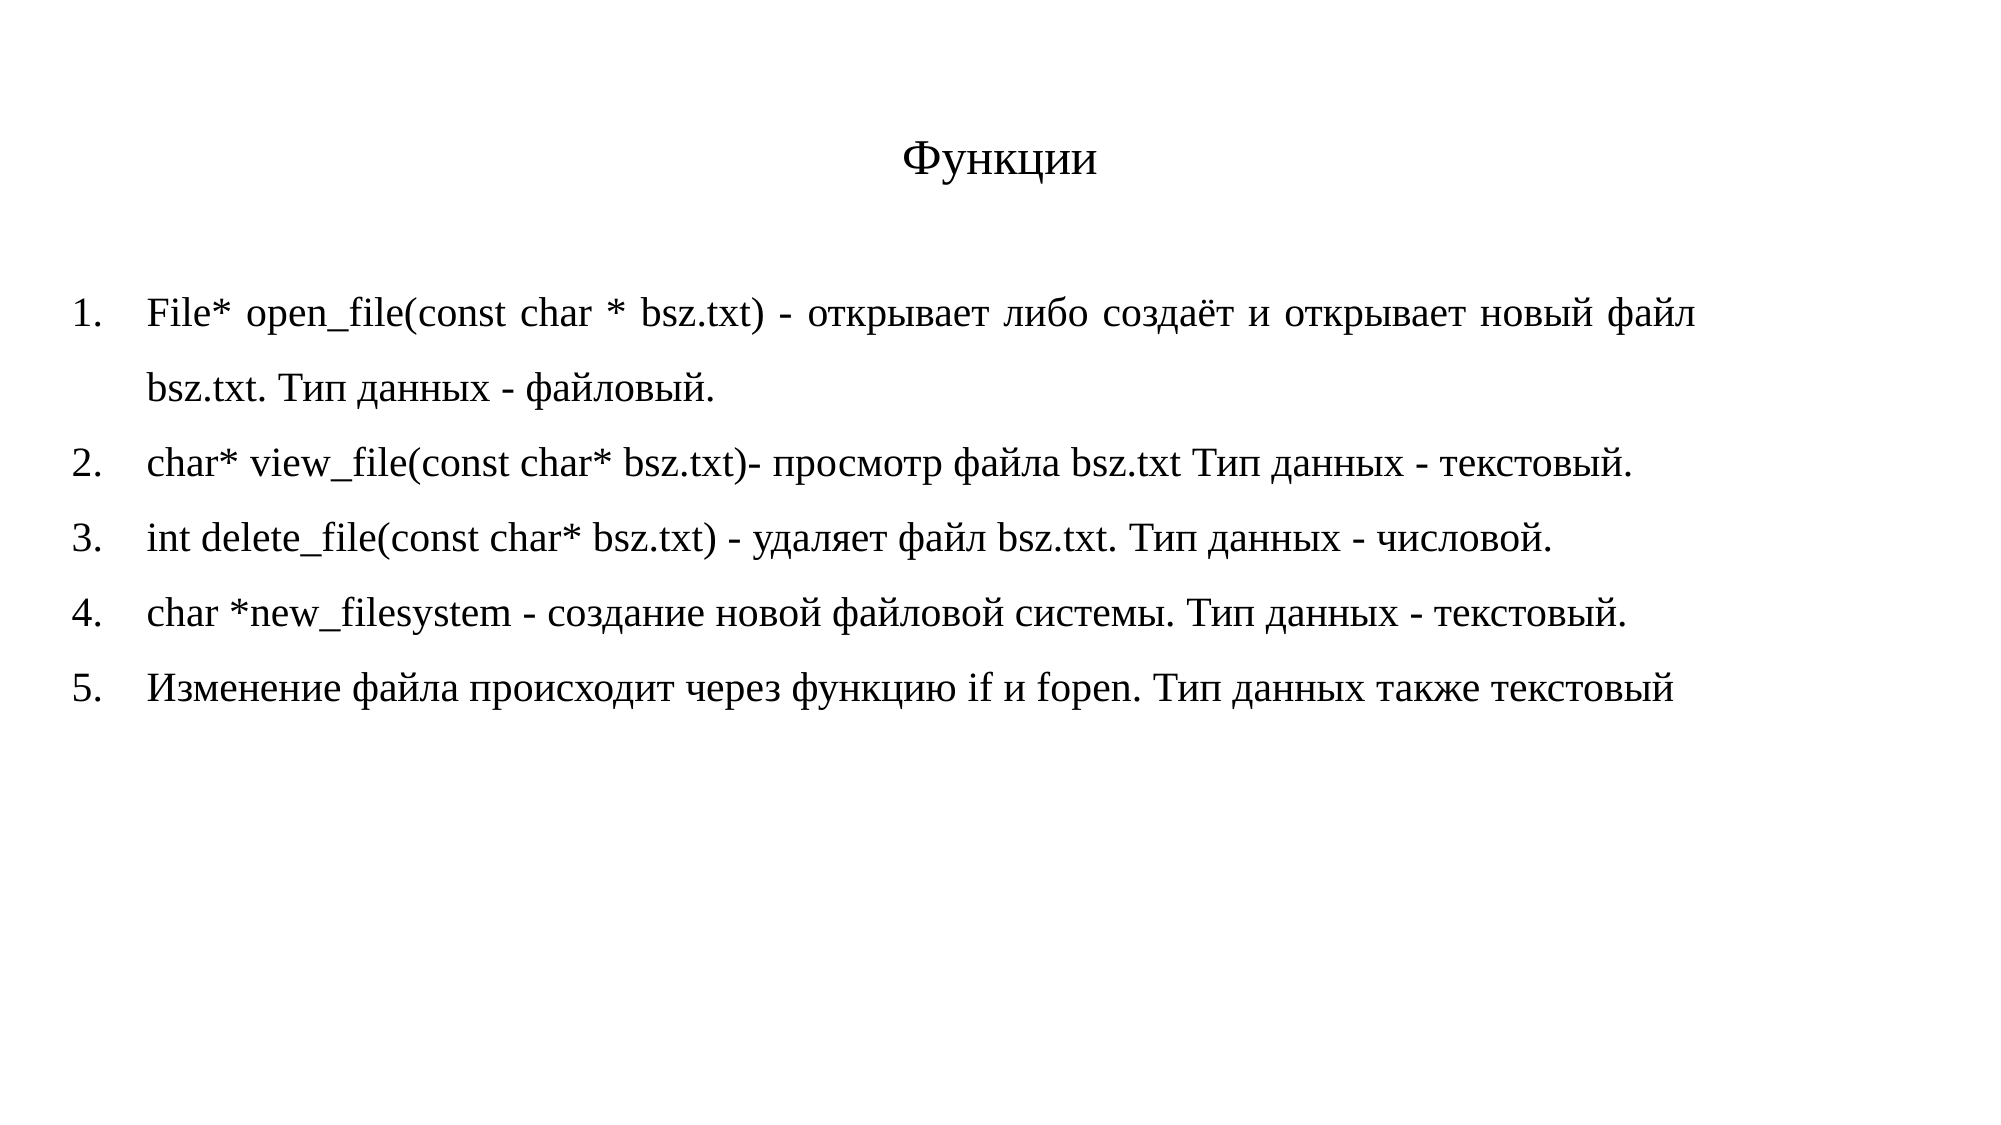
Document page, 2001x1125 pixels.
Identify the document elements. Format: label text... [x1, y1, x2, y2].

text_box File* open_file(const char * bsz.txt) - открывает либо создаёт и открывает новый файл bsz.txt. Тип данных - файловый. char* view_file(const char* bsz.txt)- просмотр файла bsz.txt Тип данных - текстовый. int delete_file(const char* bsz.txt) - удаляет файл bsz.txt. Тип данных - числовой. char *new_filesystem - создание новой файловой системы. Тип данных - текстовый. Изменение файла происходит через функцию if и fopen. Тип данных также текстовый [56, 252, 1712, 718]
text_box Функции [0, 117, 2000, 193]
